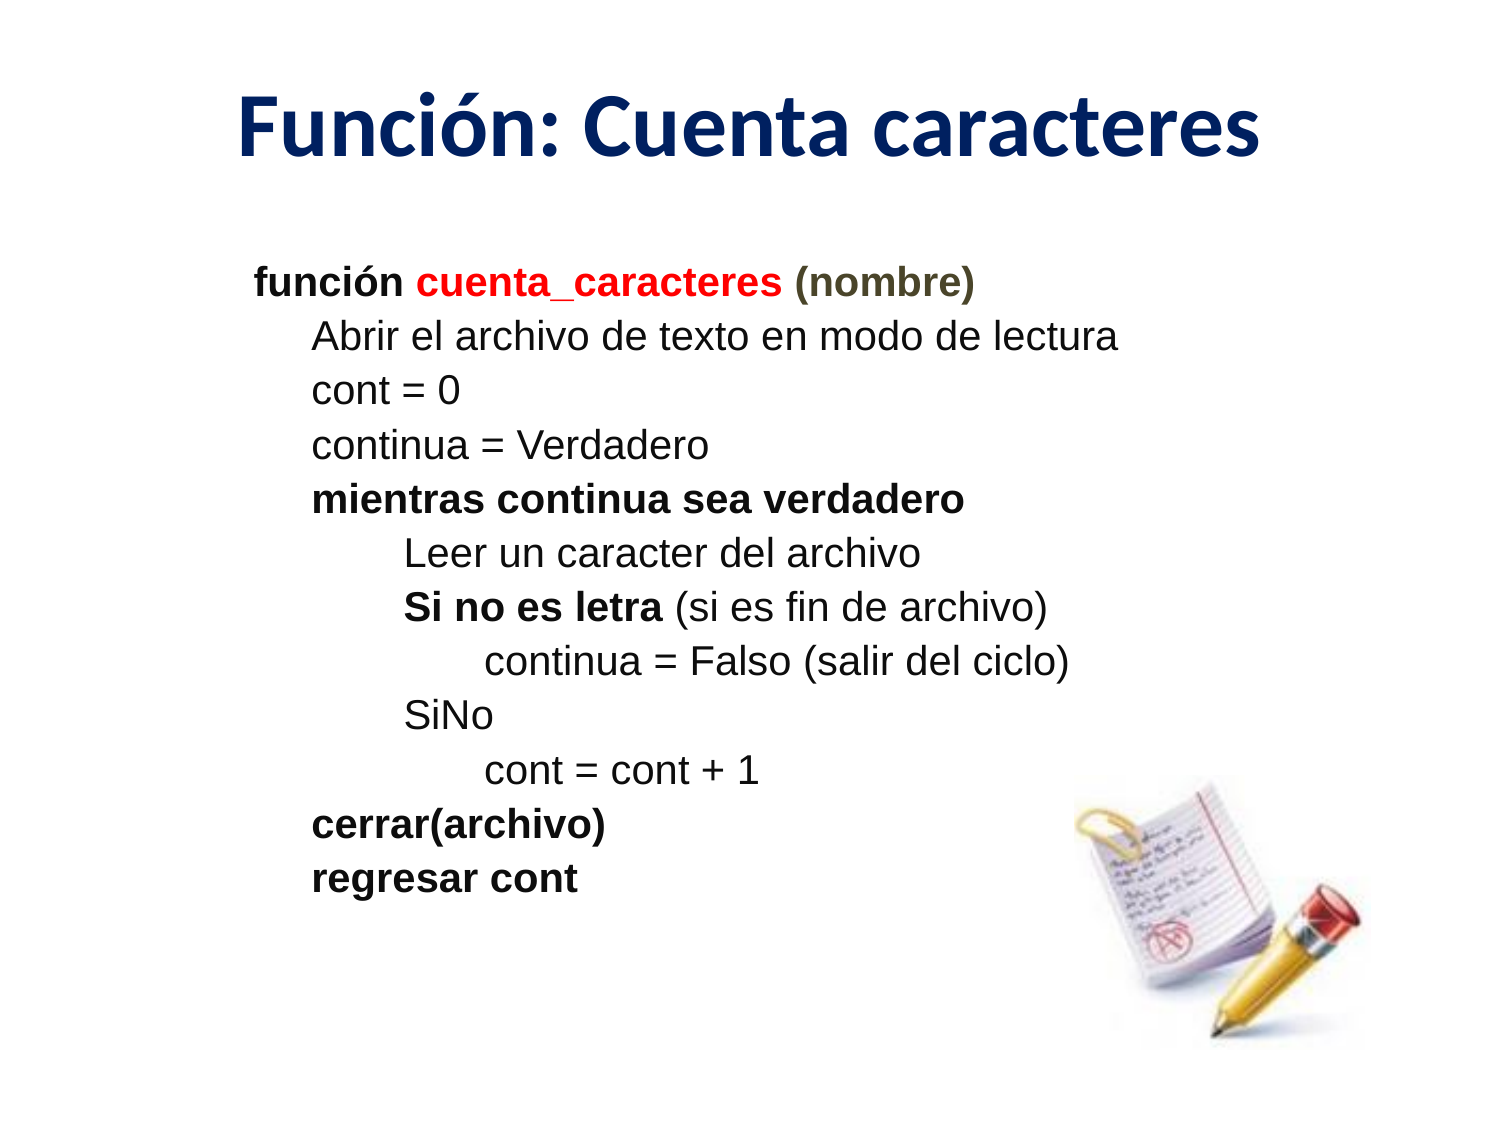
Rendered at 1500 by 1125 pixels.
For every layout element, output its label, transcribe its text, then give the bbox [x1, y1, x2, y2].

text_box Función: Cuenta caracteres [70, 42, 1430, 197]
picture [1074, 774, 1371, 1050]
text_box función cuenta_caracteres (nombre) Abrir el archivo de texto en modo de lectura cont = 0 continua = Verdadero mientras continua sea verdadero Leer un caracter del archivo Si no es letra (si es fin de archivo) continua = Falso (salir del ciclo) SiNo cont = cont + 1 cerrar(archivo) regresar cont [238, 243, 1262, 963]
